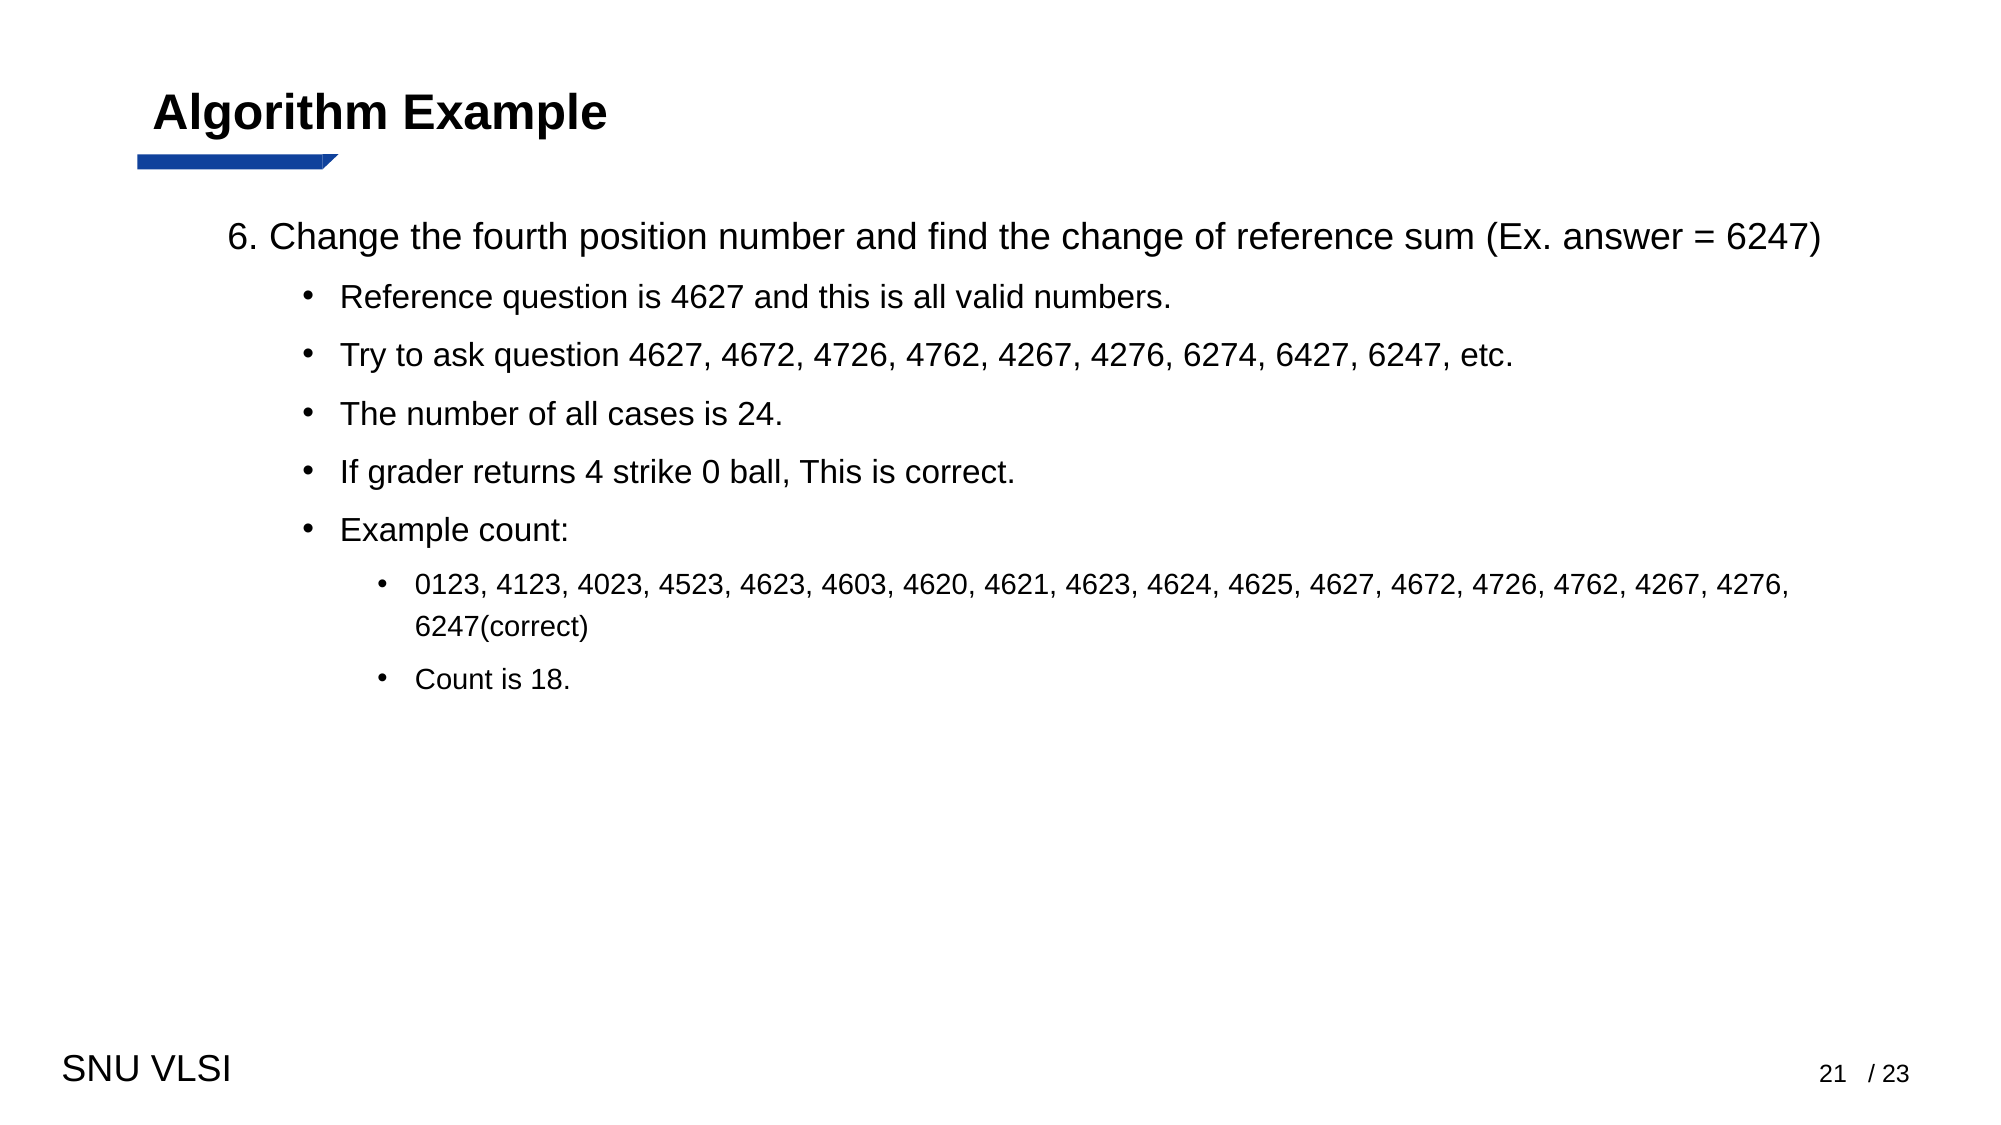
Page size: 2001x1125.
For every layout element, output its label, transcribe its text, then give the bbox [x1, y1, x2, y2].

slide_number 21 [1788, 1042, 1863, 1103]
list 6. Change the fourth position number and find the change of reference sum (Ex. answer = 6247) Reference question is 4627 and this is all valid numbers. Try to ask question 4627, 4672, 4726, 4762, 4267, 4276, 6274, 6427, 6247, etc. The number of all cases is 24. If grader returns 4 strike 0 ball, This is correct. Example count: 0123, 4123, 4023, 4523, 4623, 4603, 4620, 4621, 4623, 4624, 4625, 4627, 4672, 4726, 4762, 4267, 4276, 6247(correct) Count is 18. [137, 195, 1863, 1024]
title Algorithm Example [137, 59, 1863, 168]
